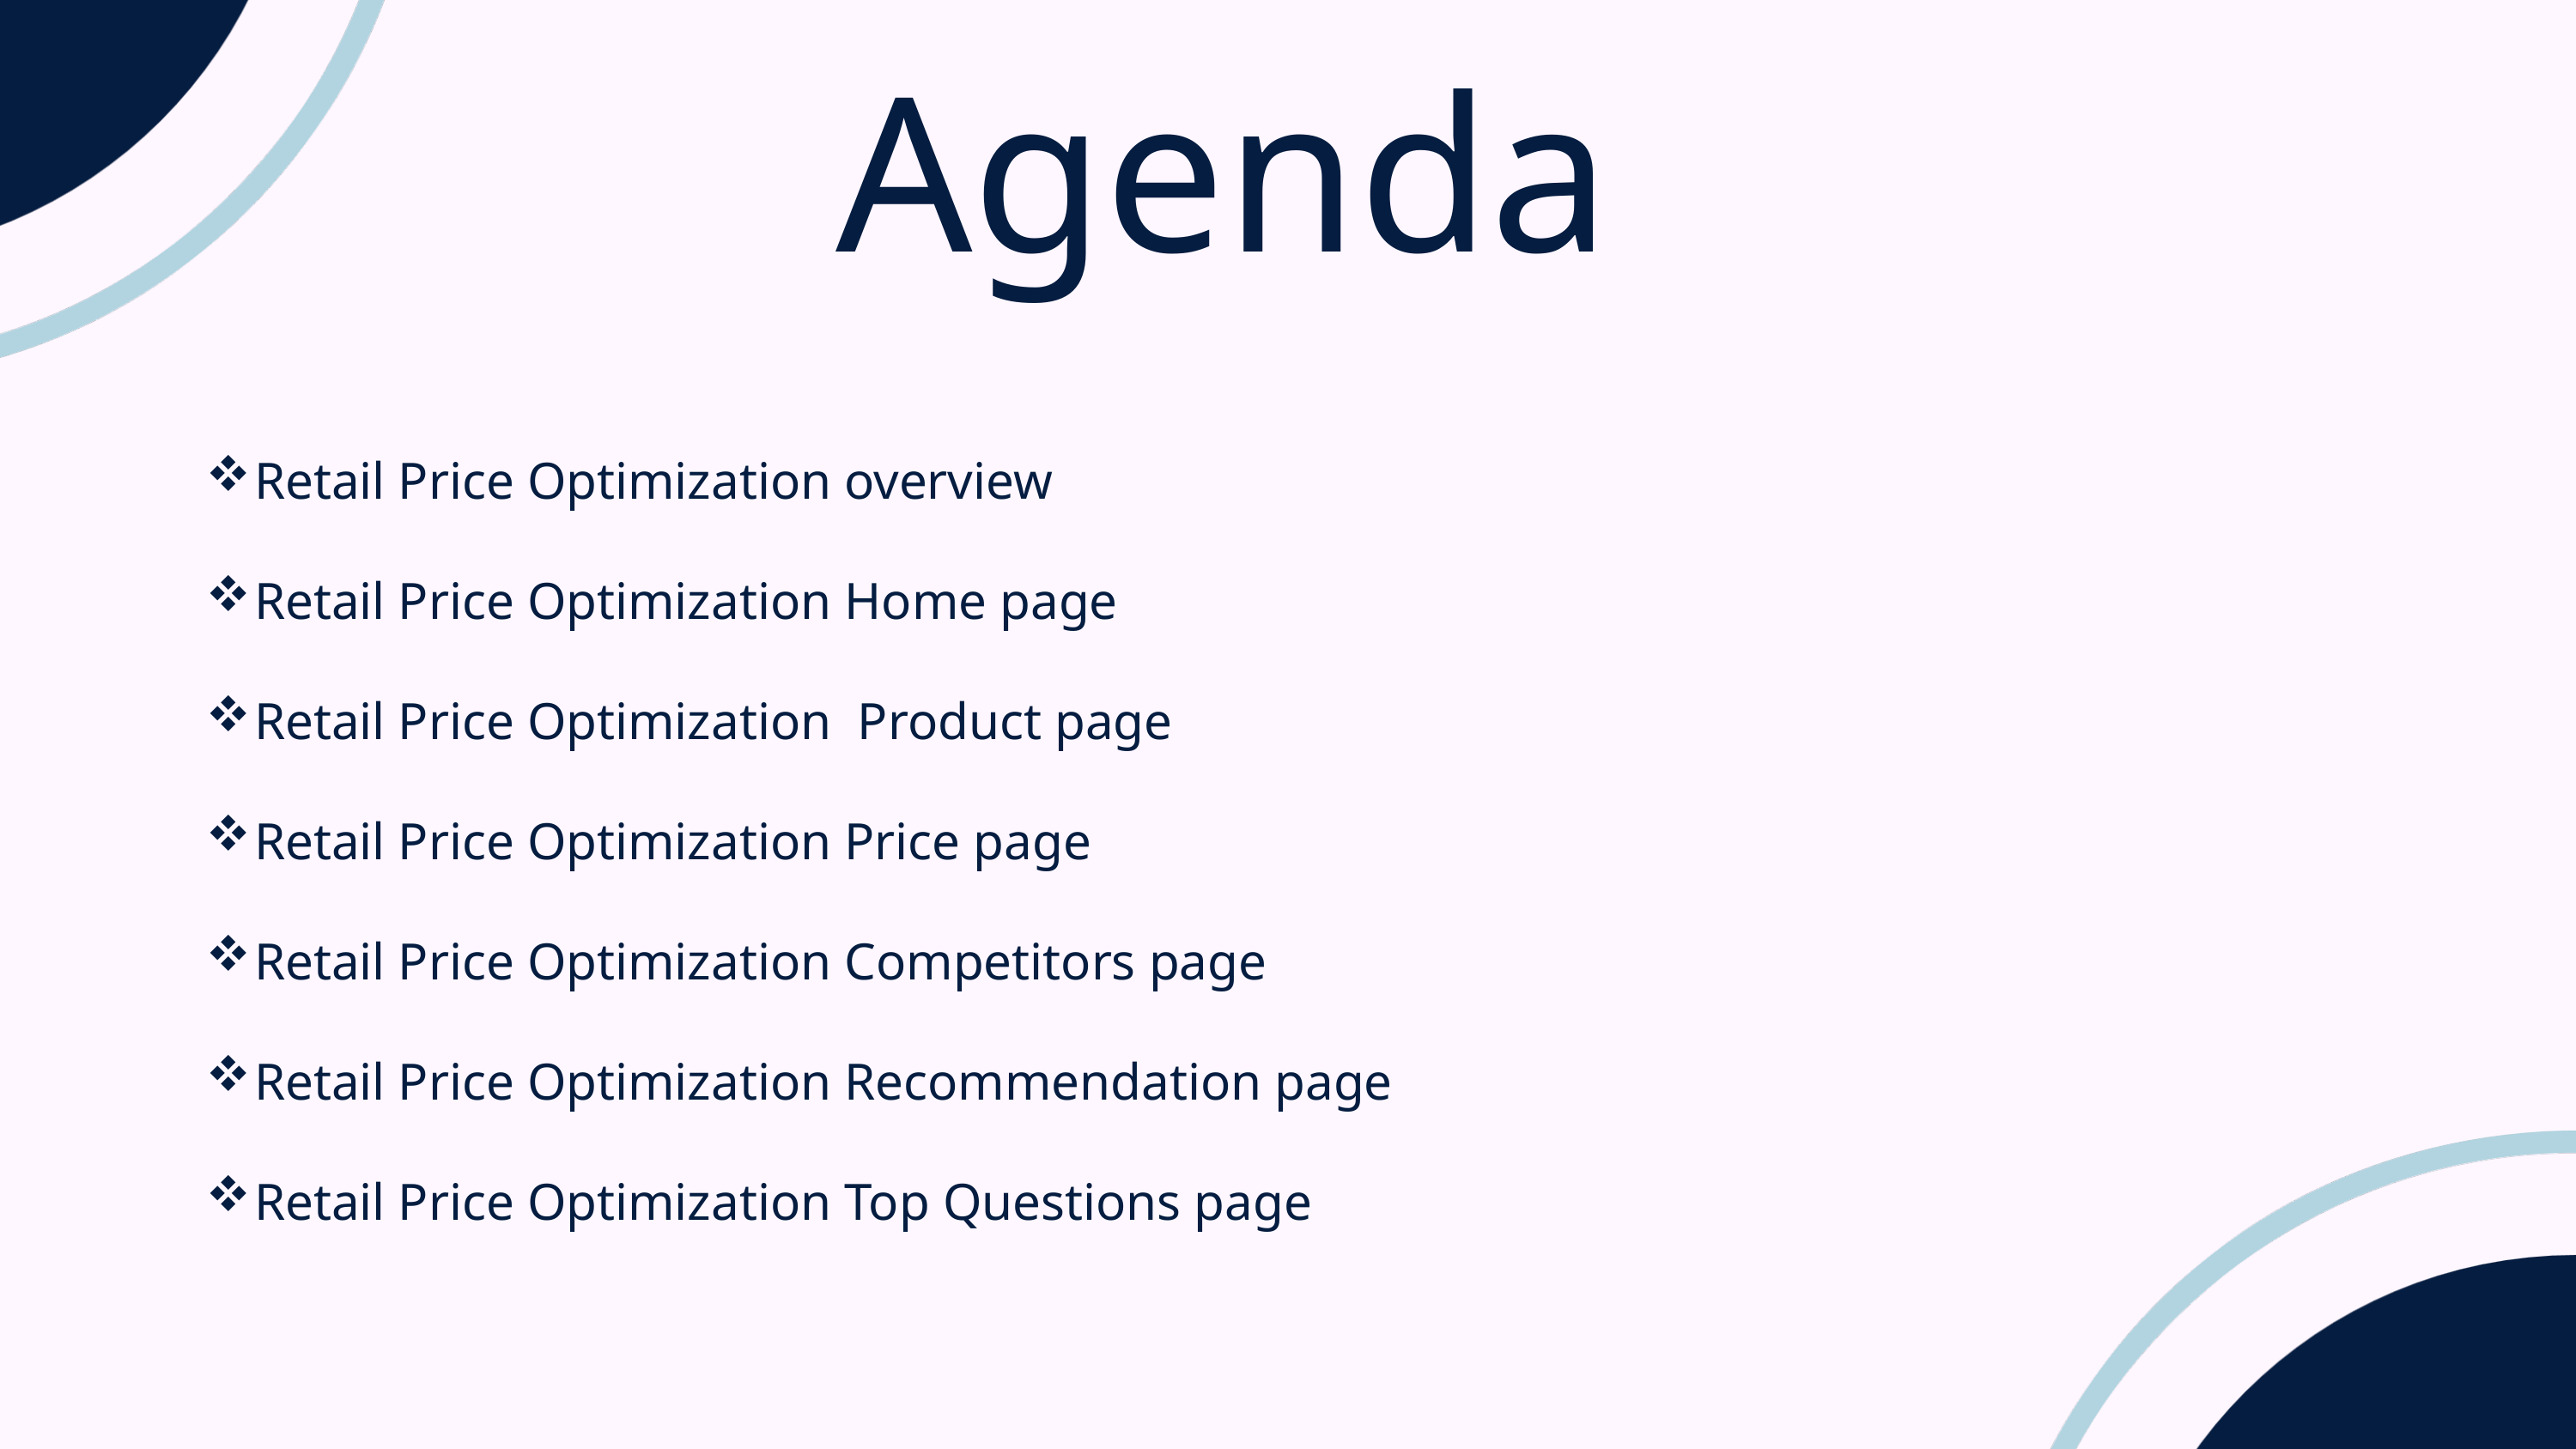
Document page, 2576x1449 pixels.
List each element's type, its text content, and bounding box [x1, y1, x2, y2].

text_box [1982, 1130, 2576, 1449]
text_box [0, 0, 424, 383]
text_box Agenda [519, 80, 1983, 295]
text_box Retail Price Optimization overview Retail Price Optimization Home page Retail Price Optimization Product page Retail Price Optimization Price page Retail Price Optimization Competitors page Retail Price Optimization Recommendation page Retail Price Optimization Top Questions page [193, 382, 1782, 1449]
